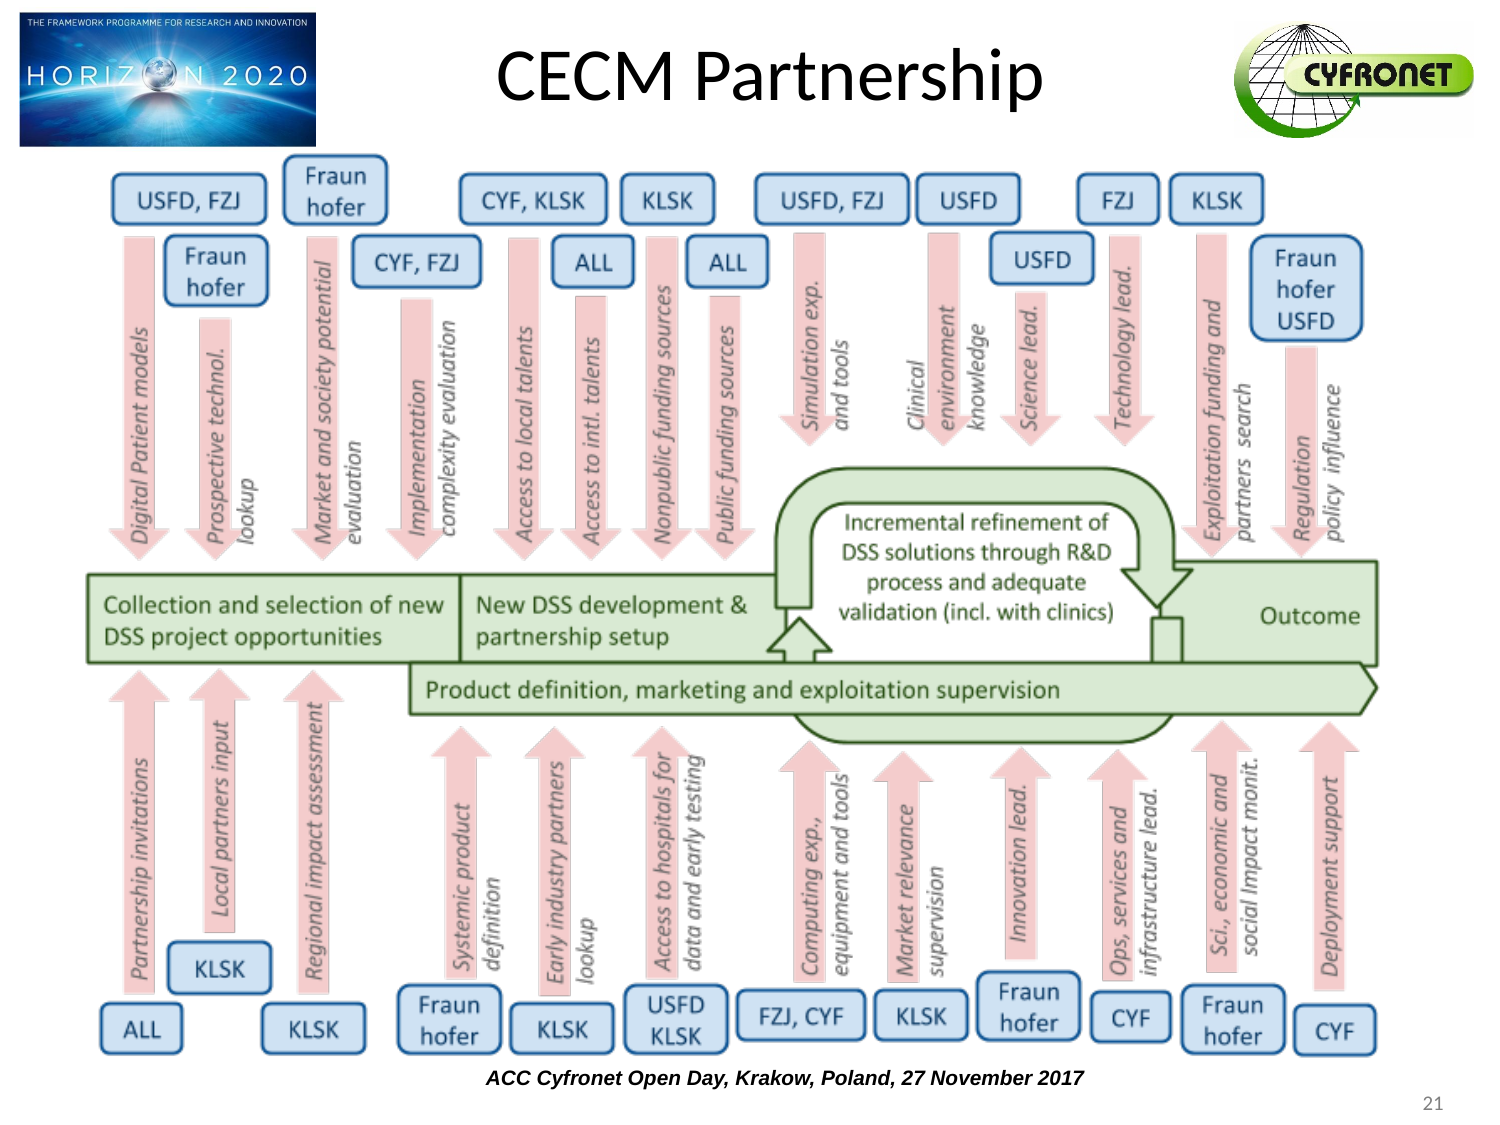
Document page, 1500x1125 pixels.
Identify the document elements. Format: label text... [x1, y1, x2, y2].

title CECM Partnership [236, 27, 1305, 114]
picture [19, 7, 1474, 1071]
